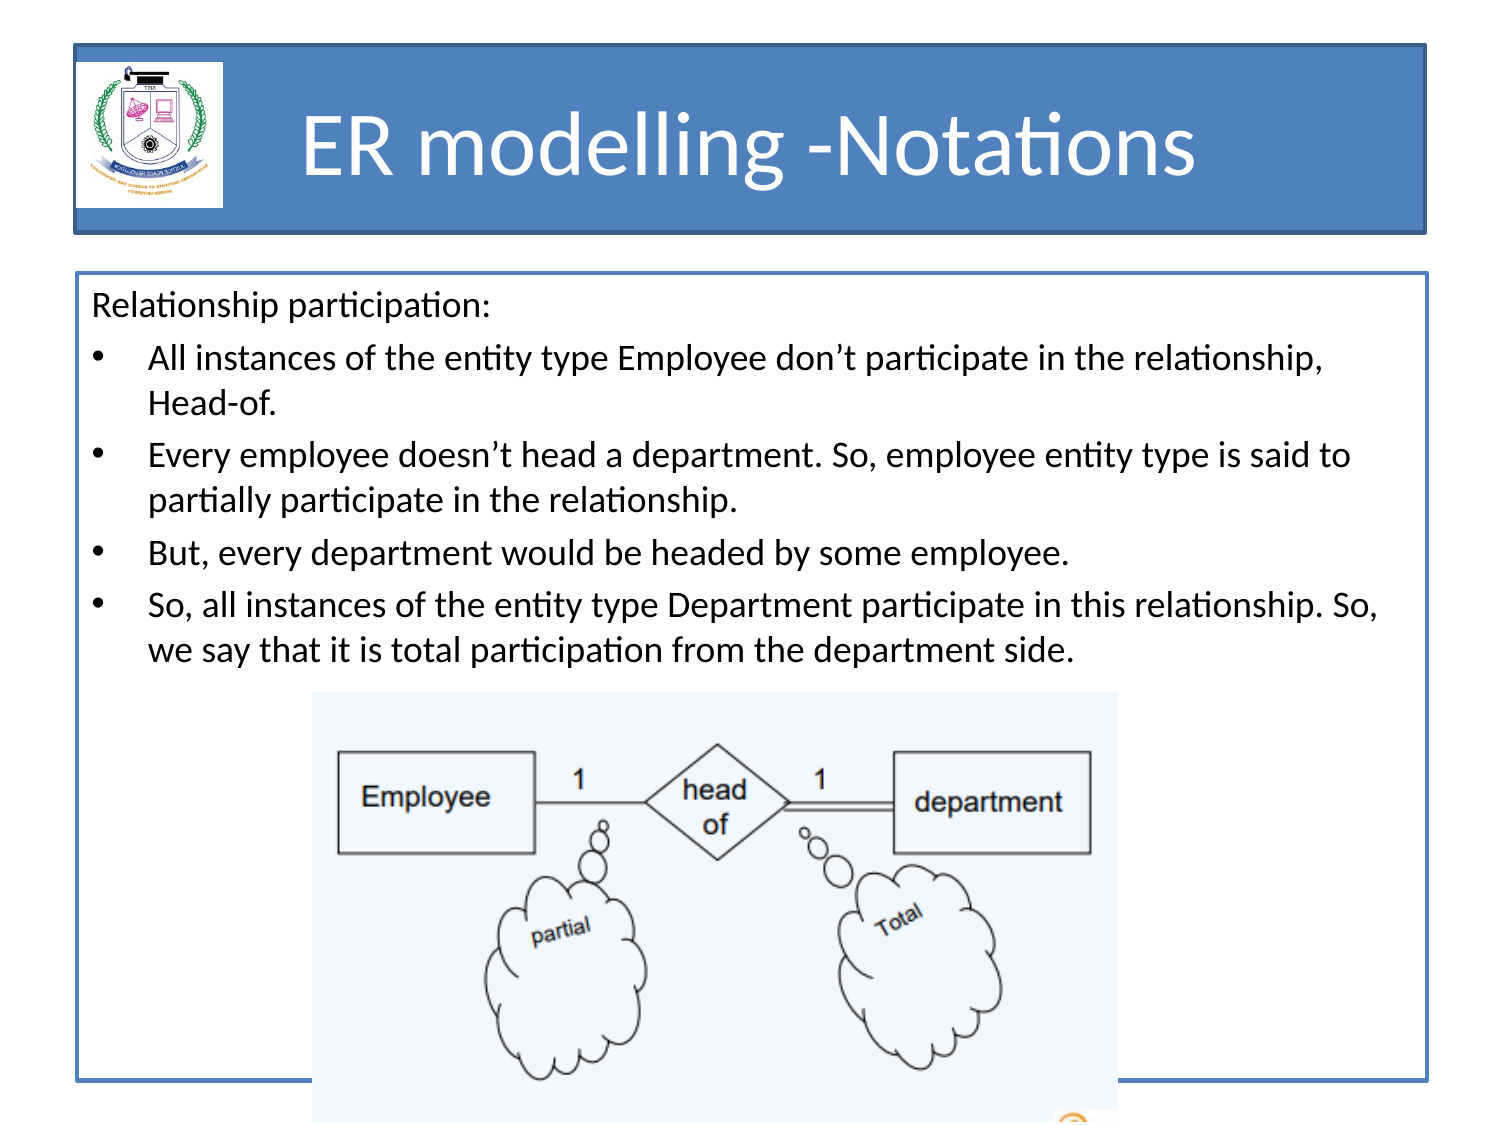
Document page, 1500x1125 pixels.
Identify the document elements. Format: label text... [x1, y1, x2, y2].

title ER modelling -Notations [73, 43, 1427, 235]
list Relationship participation: All instances of the entity type Employee don’t participate in the relationship, Head-of. Every employee doesn’t head a department. So, employee entity type is said to partially participate in the relationship. But, every department would be headed by some employee. So, all instances of the entity type Department participate in this relationship. So, we say that it is total participation from the department side. [75, 271, 1429, 1083]
picture [312, 692, 1118, 1122]
picture [76, 61, 223, 209]
